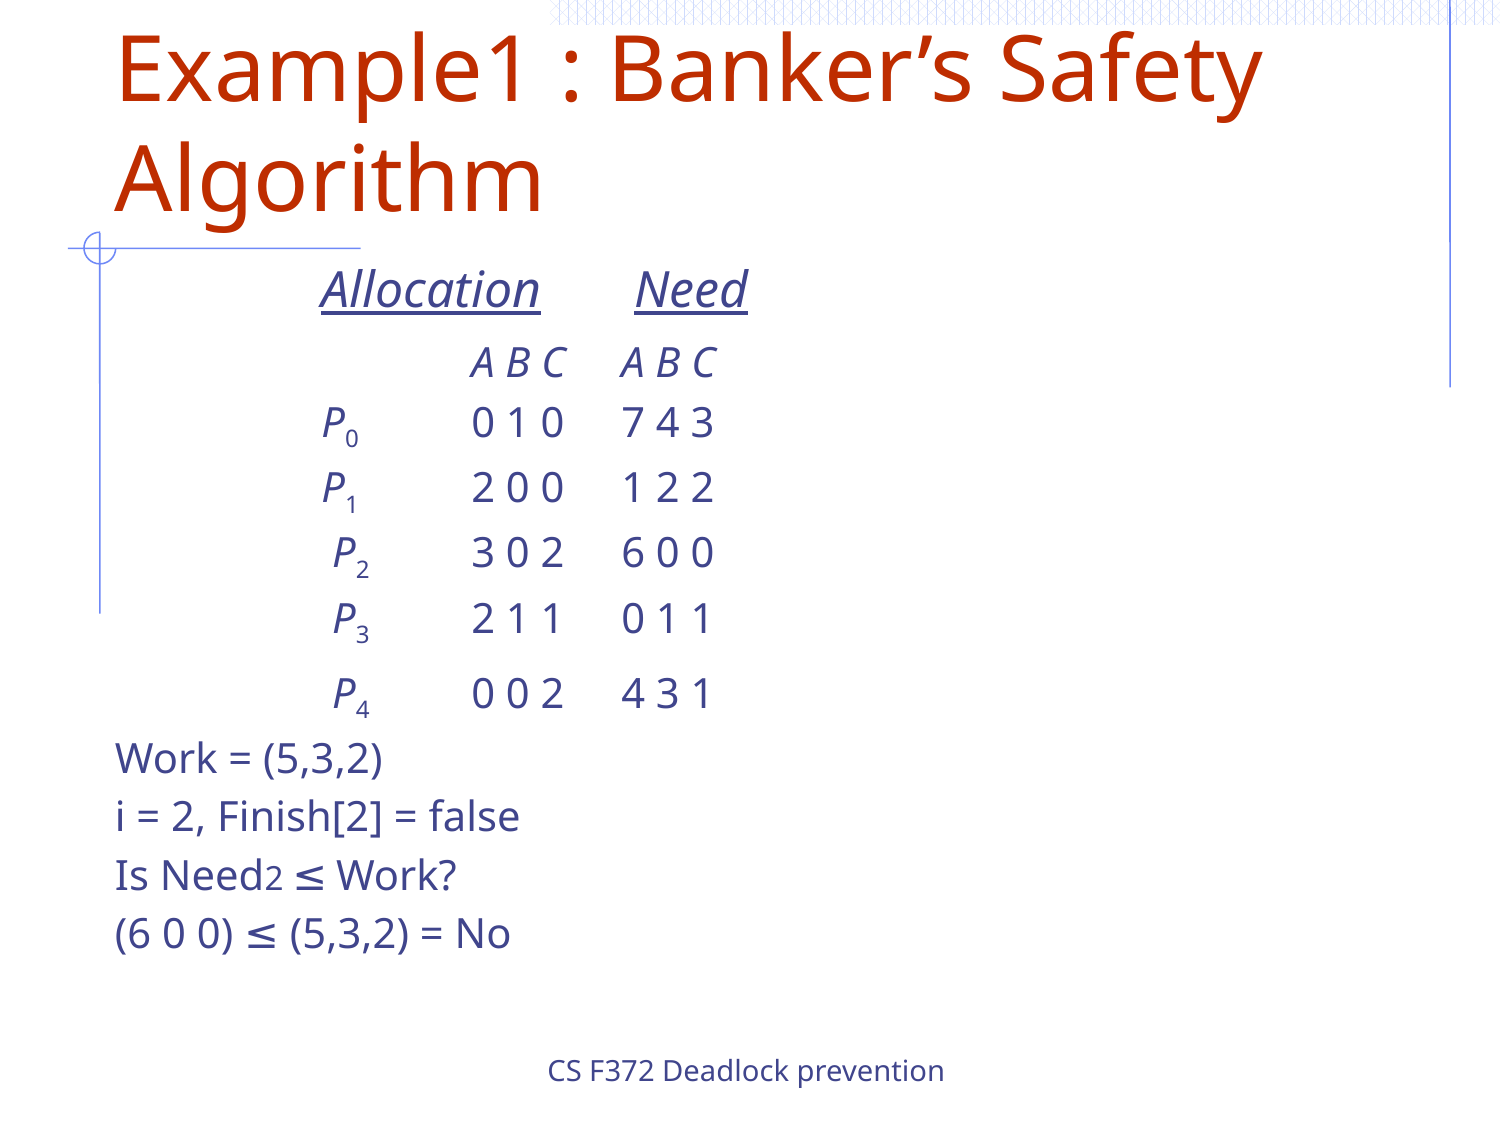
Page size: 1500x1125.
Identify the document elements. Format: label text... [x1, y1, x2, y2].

title Example1 : Banker’s Safety Algorithm [99, 50, 1375, 238]
list Allocation Need A B C A B C P0 0 1 0 7 4 3 P1 2 0 0 1 2 2 P2 3 0 2 6 0 0 P3 2 1 1 0 1 1 P4 0 0 2 4 3 1 Work = (5,3,2) i = 2, Finish[2] = false Is Need2 ≤ Work? (6 0 0) ≤ (5,3,2) = No [99, 249, 1438, 925]
footer CS F372 Deadlock prevention [512, 1025, 988, 1100]
